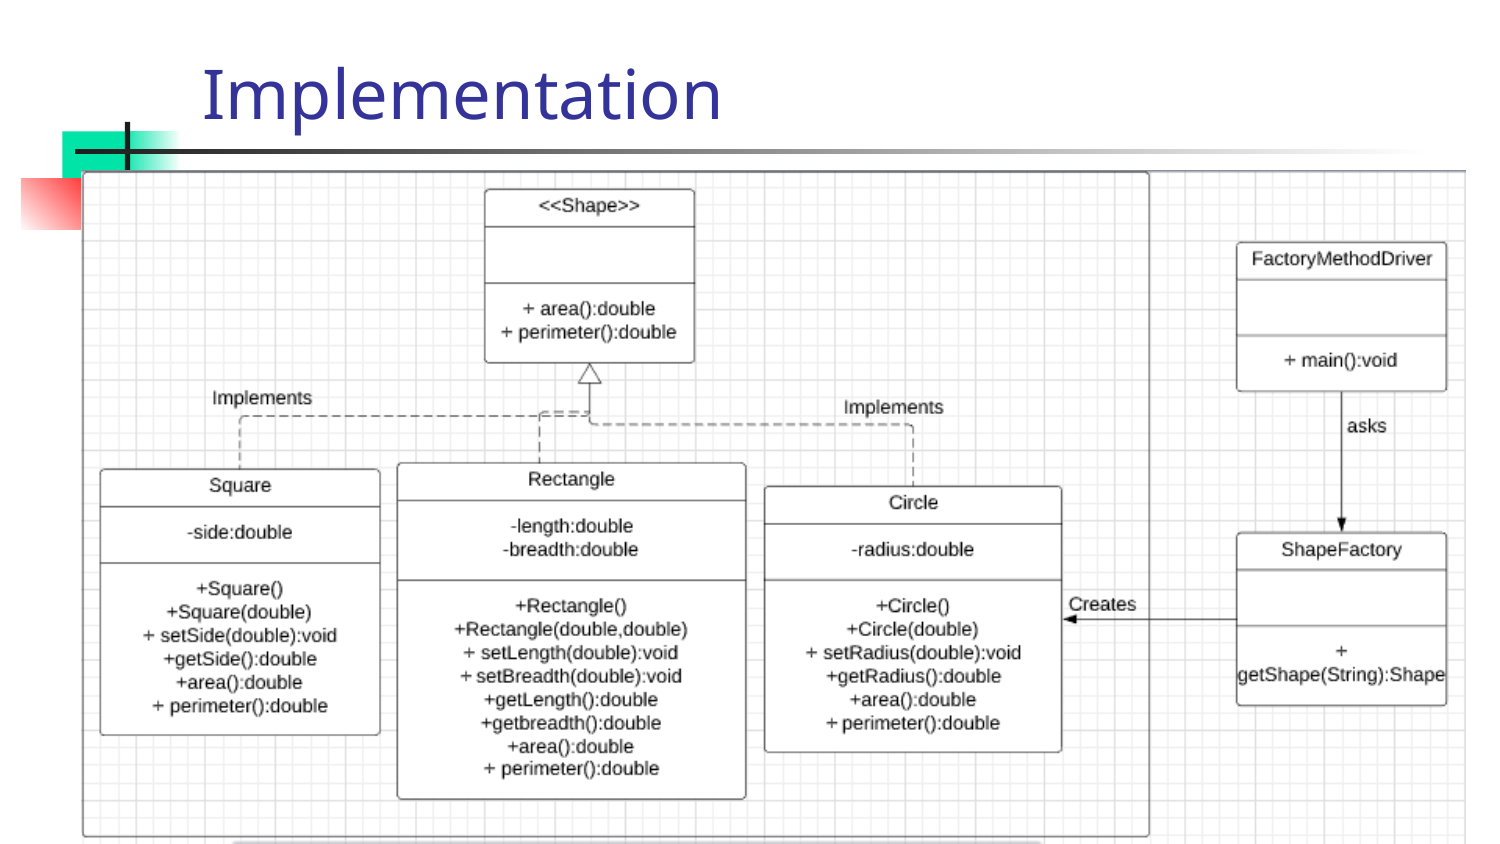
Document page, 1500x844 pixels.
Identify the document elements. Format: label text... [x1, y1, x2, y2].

picture [81, 169, 1467, 844]
title Implementation [187, 0, 1466, 141]
